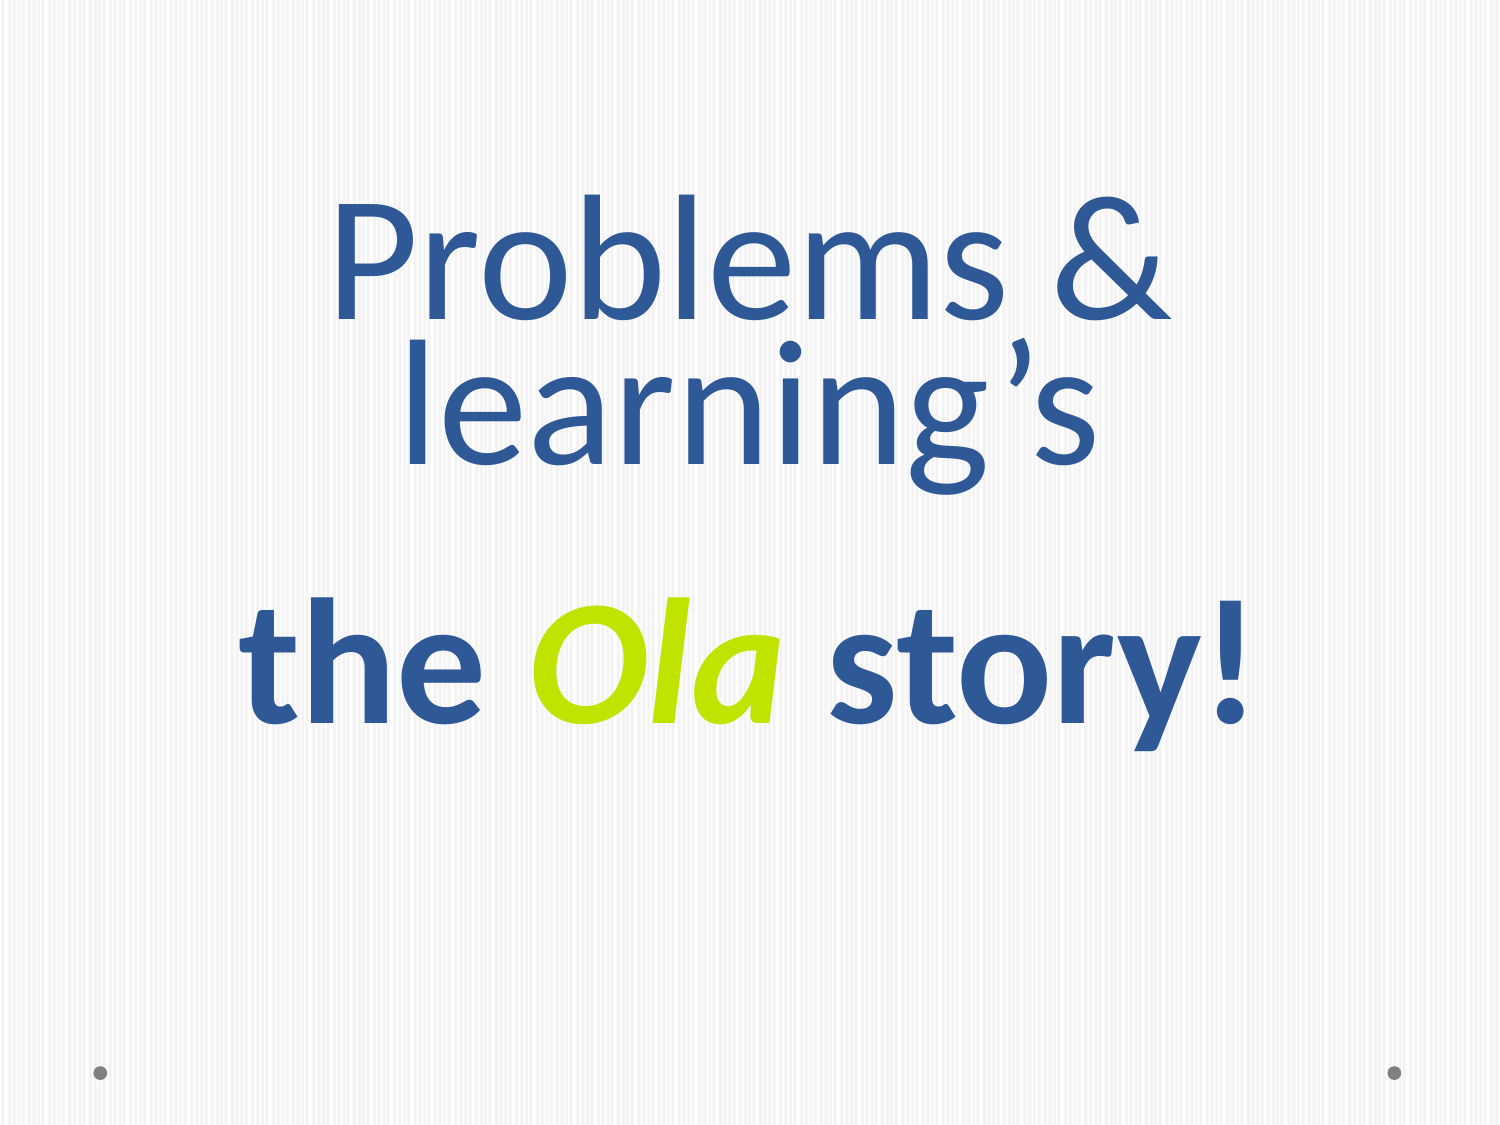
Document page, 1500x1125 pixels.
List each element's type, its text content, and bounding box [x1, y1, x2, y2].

text_box the Ola story! [0, 606, 1500, 1123]
title Problems & learning’s [0, 0, 1500, 509]
